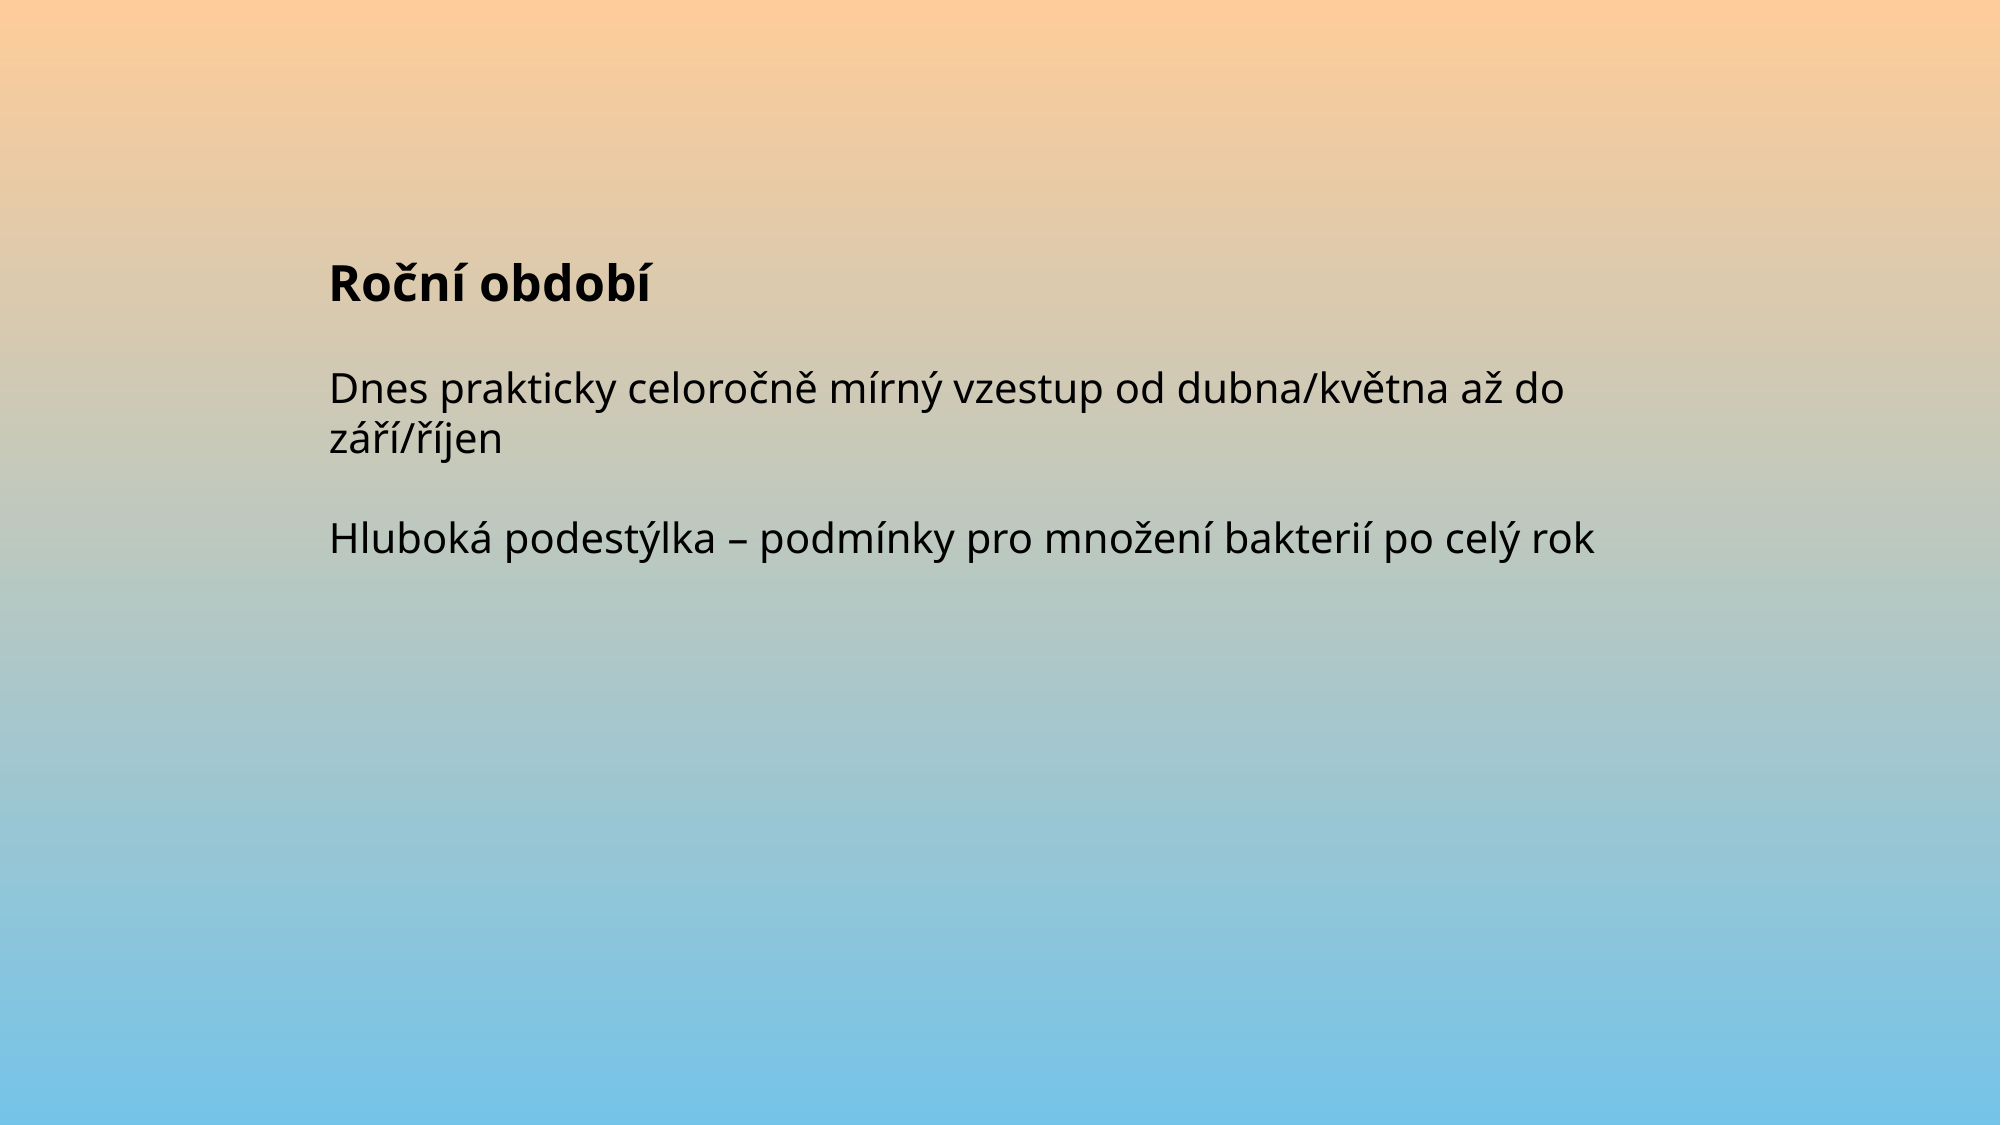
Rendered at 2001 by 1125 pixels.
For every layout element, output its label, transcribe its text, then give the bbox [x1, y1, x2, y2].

text_box Roční období Dnes prakticky celoročně mírný vzestup od dubna/května až do září/říjen Hluboká podestýlka – podmínky pro množení bakterií po celý rok [314, 244, 1735, 570]
